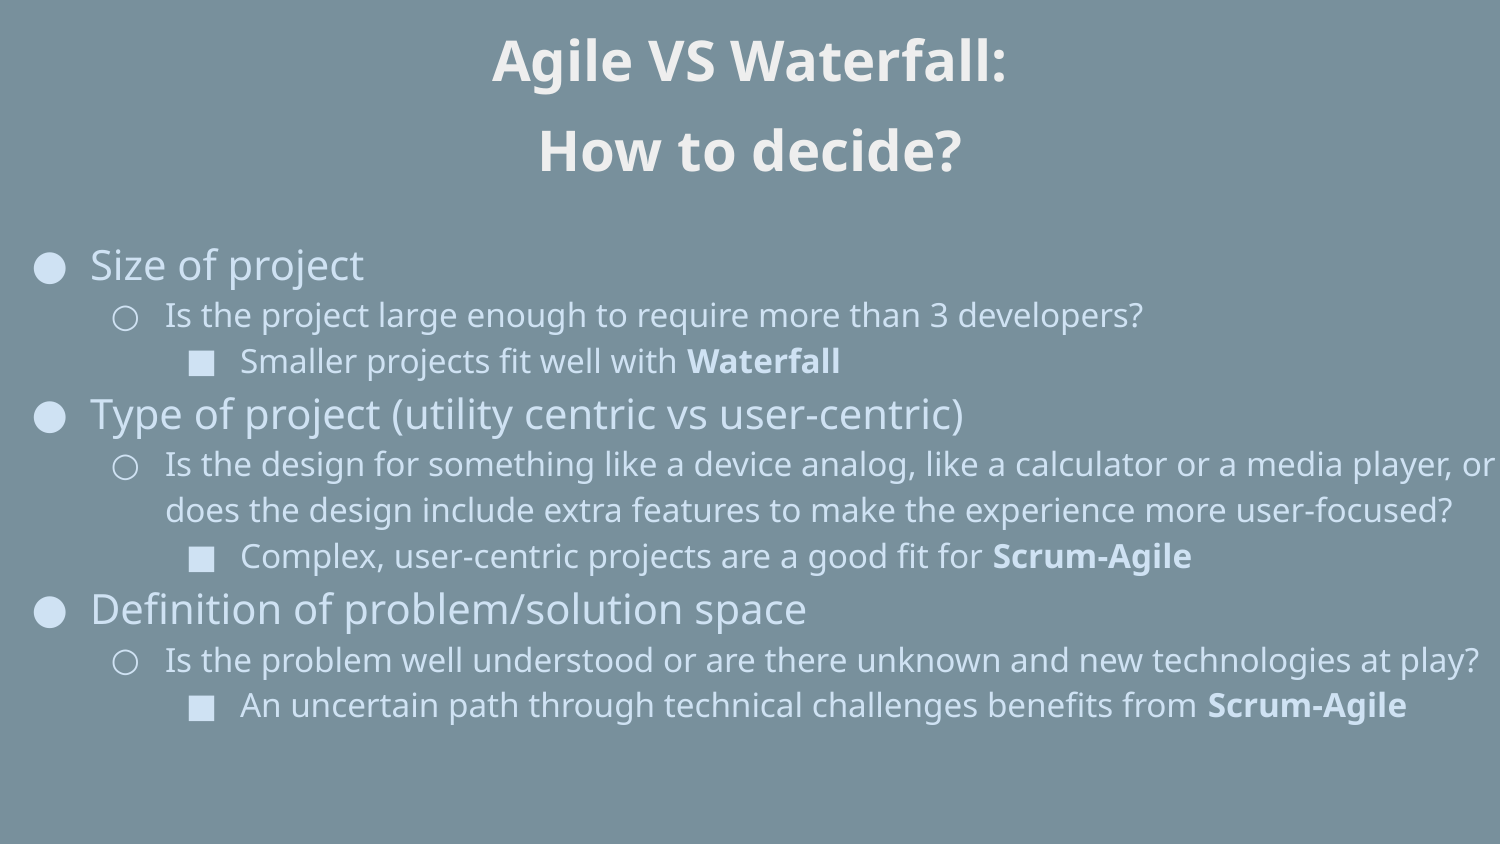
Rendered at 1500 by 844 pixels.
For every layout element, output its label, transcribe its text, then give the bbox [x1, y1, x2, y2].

title Agile VS Waterfall: How to decide? [51, 10, 1449, 200]
list Size of project Is the project large enough to require more than 3 developers? Smaller projects fit well with Waterfall Type of project (utility centric vs user-centric) Is the design for something like a device analog, like a calculator or a media player, or does the design include extra features to make the experience more user-focused? Complex, user-centric projects are a good fit for Scrum-Agile Definition of problem/solution space Is the problem well understood or are there unknown and new technologies at play? An uncertain path through technical challenges benefits from Scrum-Agile [0, 215, 1500, 844]
